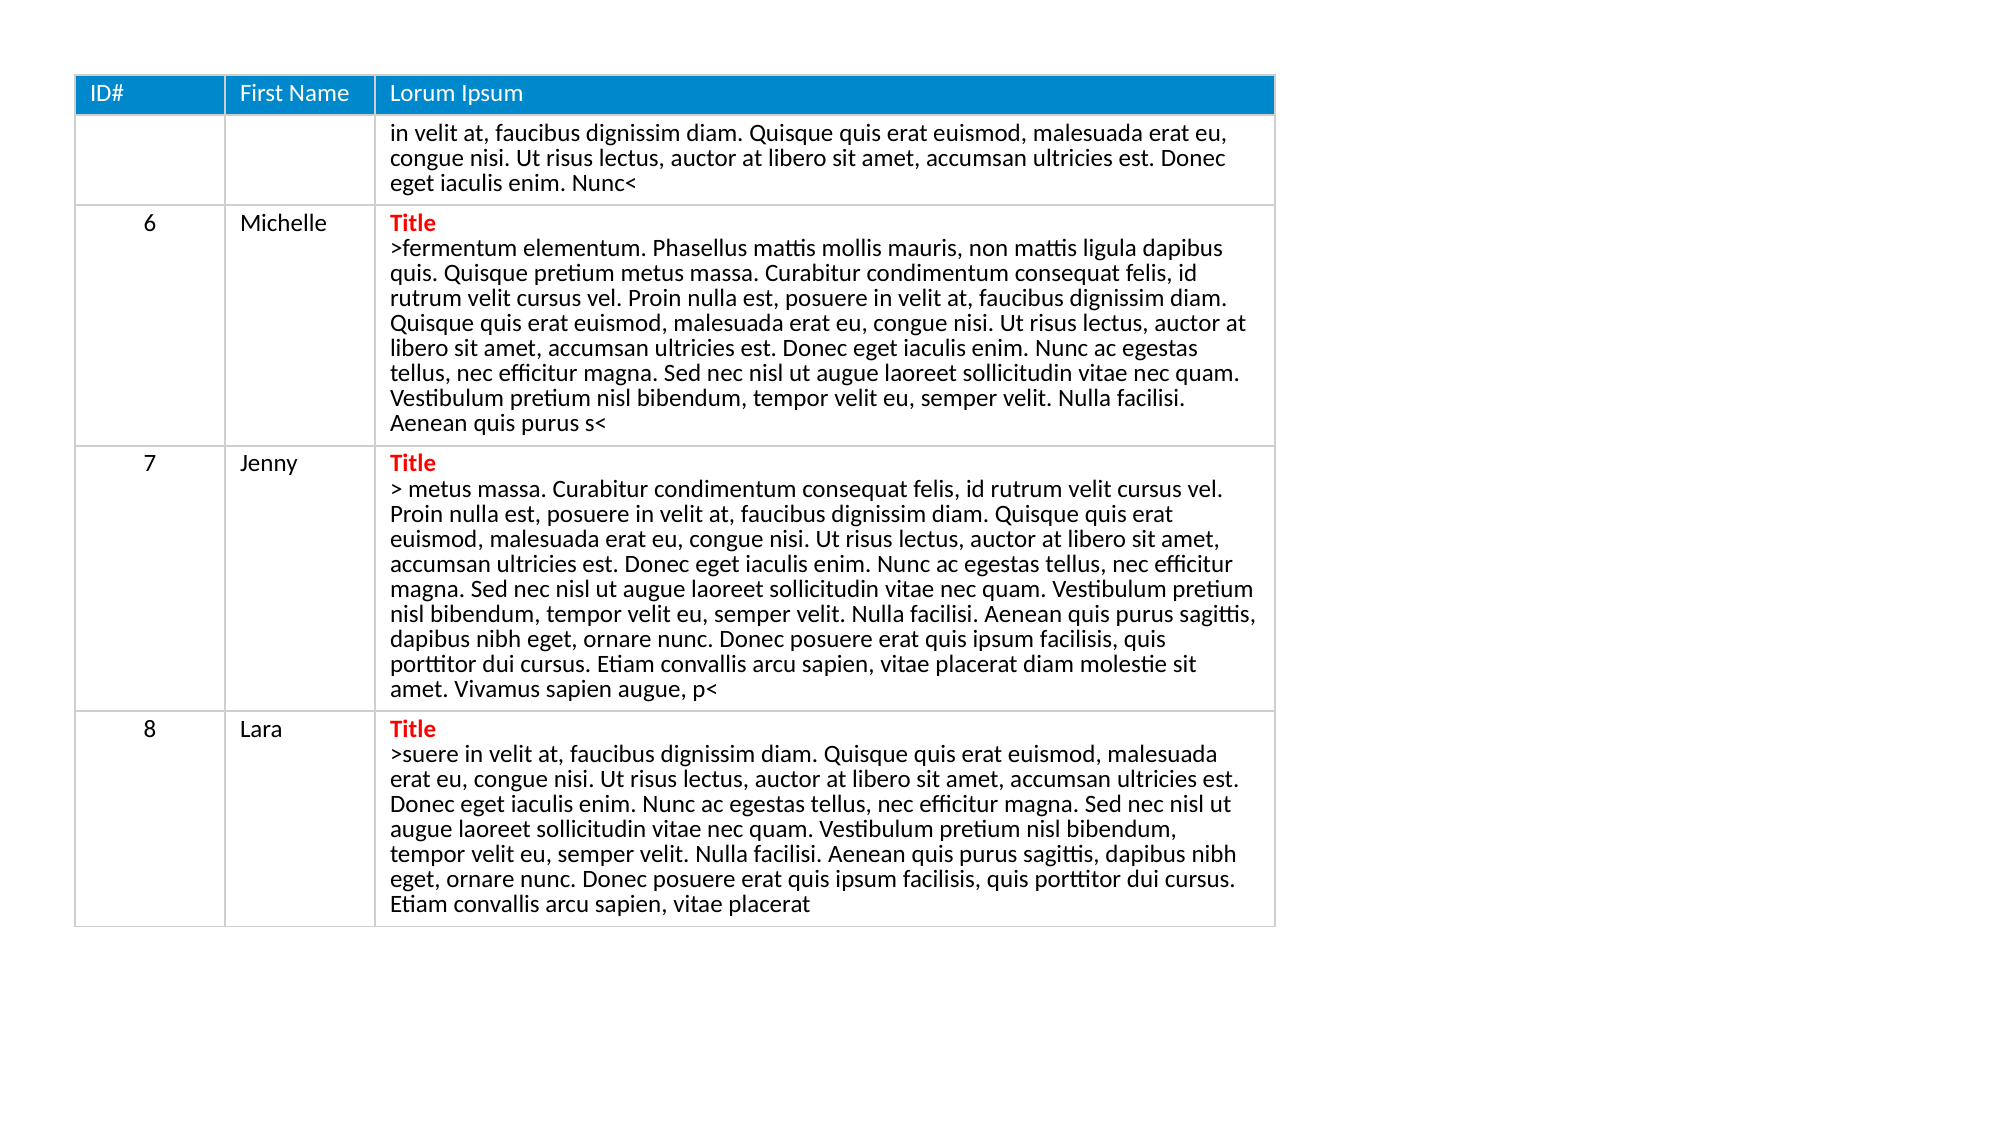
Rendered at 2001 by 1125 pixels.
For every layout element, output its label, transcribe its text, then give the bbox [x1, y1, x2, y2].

table_header ID# [76, 76, 224, 114]
table_cell in velit at, faucibus dignissim diam. Quisque quis erat euismod, malesuada erat eu, congue nisi. Ut risus lectus, auctor at libero sit amet, accumsan ultricies est. Donec eget iaculis enim. Nunc< [376, 116, 1274, 204]
table_cell 7 [76, 447, 224, 710]
table_cell Michelle [226, 206, 374, 445]
table_cell 6 [76, 206, 224, 445]
table_cell 8 [76, 712, 224, 926]
table_cell Title >fermentum elementum. Phasellus mattis mollis mauris, non mattis ligula dapibus quis. Quisque pretium metus massa. Curabitur condimentum consequat felis, id rutrum velit cursus vel. Proin nulla est, posuere in velit at, faucibus dignissim diam. Quisque quis erat euismod, malesuada erat eu, congue nisi. Ut risus lectus, auctor at libero sit amet, accumsan ultricies est. Donec eget iaculis enim. Nunc ac egestas tellus, nec efficitur magna. Sed nec nisl ut augue laoreet sollicitudin vitae nec quam. Vestibulum pretium nisl bibendum, tempor velit eu, semper velit. Nulla facilisi. Aenean quis purus s< [376, 206, 1274, 445]
table_cell Jenny [226, 447, 374, 710]
table_cell Title > metus massa. Curabitur condimentum consequat felis, id rutrum velit cursus vel. Proin nulla est, posuere in velit at, faucibus dignissim diam. Quisque quis erat euismod, malesuada erat eu, congue nisi. Ut risus lectus, auctor at libero sit amet, accumsan ultricies est. Donec eget iaculis enim. Nunc ac egestas tellus, nec efficitur magna. Sed nec nisl ut augue laoreet sollicitudin vitae nec quam. Vestibulum pretium nisl bibendum, tempor velit eu, semper velit. Nulla facilisi. Aenean quis purus sagittis, dapibus nibh eget, ornare nunc. Donec posuere erat quis ipsum facilisis, quis porttitor dui cursus. Etiam convallis arcu sapien, vitae placerat diam molestie sit amet. Vivamus sapien augue, p< [376, 447, 1274, 710]
table_header Lorum Ipsum [376, 76, 1274, 114]
table_cell [226, 116, 374, 204]
table_cell [76, 116, 224, 204]
table_cell Lara [226, 712, 374, 926]
table_header First Name [226, 76, 374, 114]
table_cell Title >suere in velit at, faucibus dignissim diam. Quisque quis erat euismod, malesuada erat eu, congue nisi. Ut risus lectus, auctor at libero sit amet, accumsan ultricies est. Donec eget iaculis enim. Nunc ac egestas tellus, nec efficitur magna. Sed nec nisl ut augue laoreet sollicitudin vitae nec quam. Vestibulum pretium nisl bibendum, tempor velit eu, semper velit. Nulla facilisi. Aenean quis purus sagittis, dapibus nibh eget, ornare nunc. Donec posuere erat quis ipsum facilisis, quis porttitor dui cursus. Etiam convallis arcu sapien, vitae placerat [376, 712, 1274, 926]
